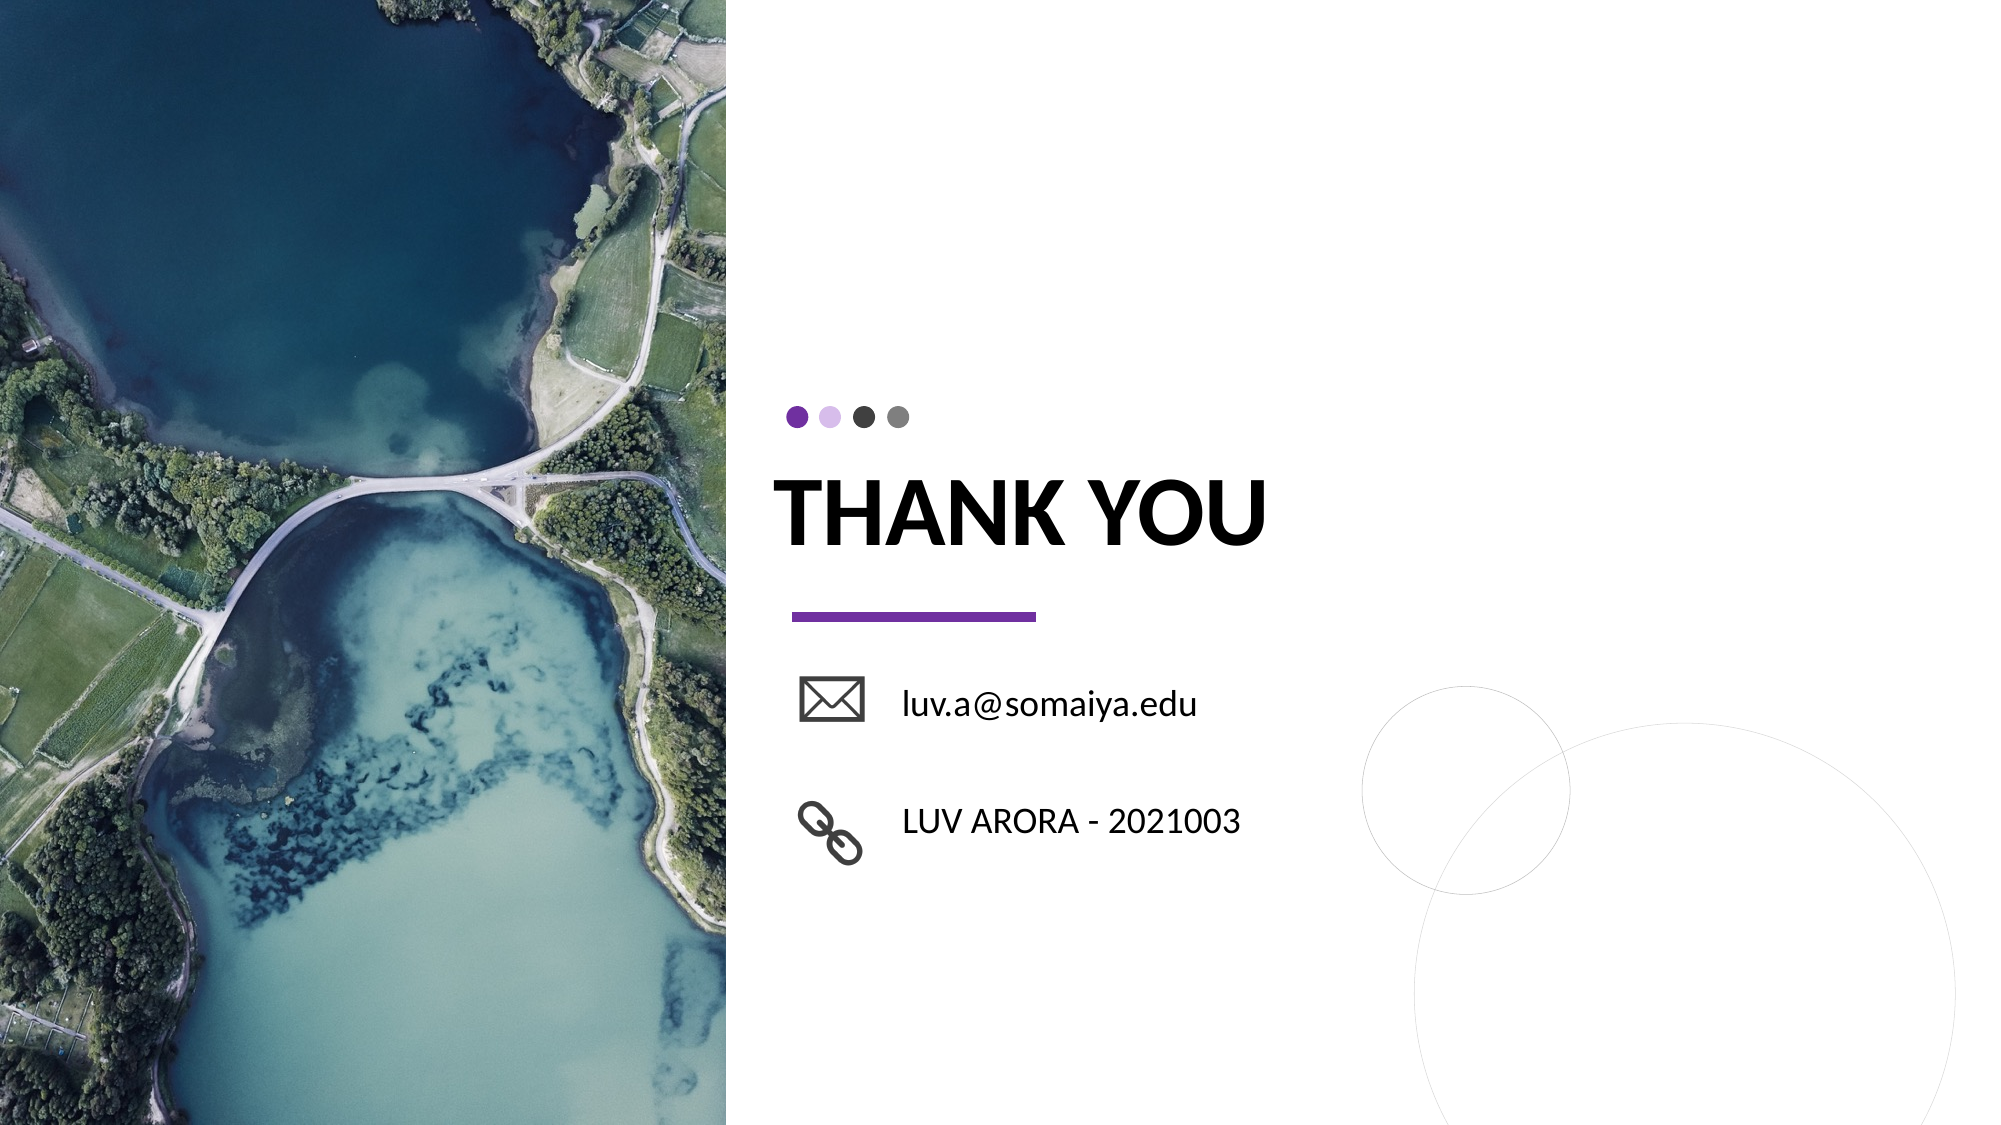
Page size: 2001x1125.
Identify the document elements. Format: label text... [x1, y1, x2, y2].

title Thank You [773, 443, 1849, 567]
list LUV ARORA - 2021003 [887, 793, 1485, 868]
picture [793, 660, 871, 738]
subtitle luv.a@somaiya.edu [886, 676, 1485, 748]
picture [785, 788, 875, 878]
picture [0, 0, 726, 1125]
